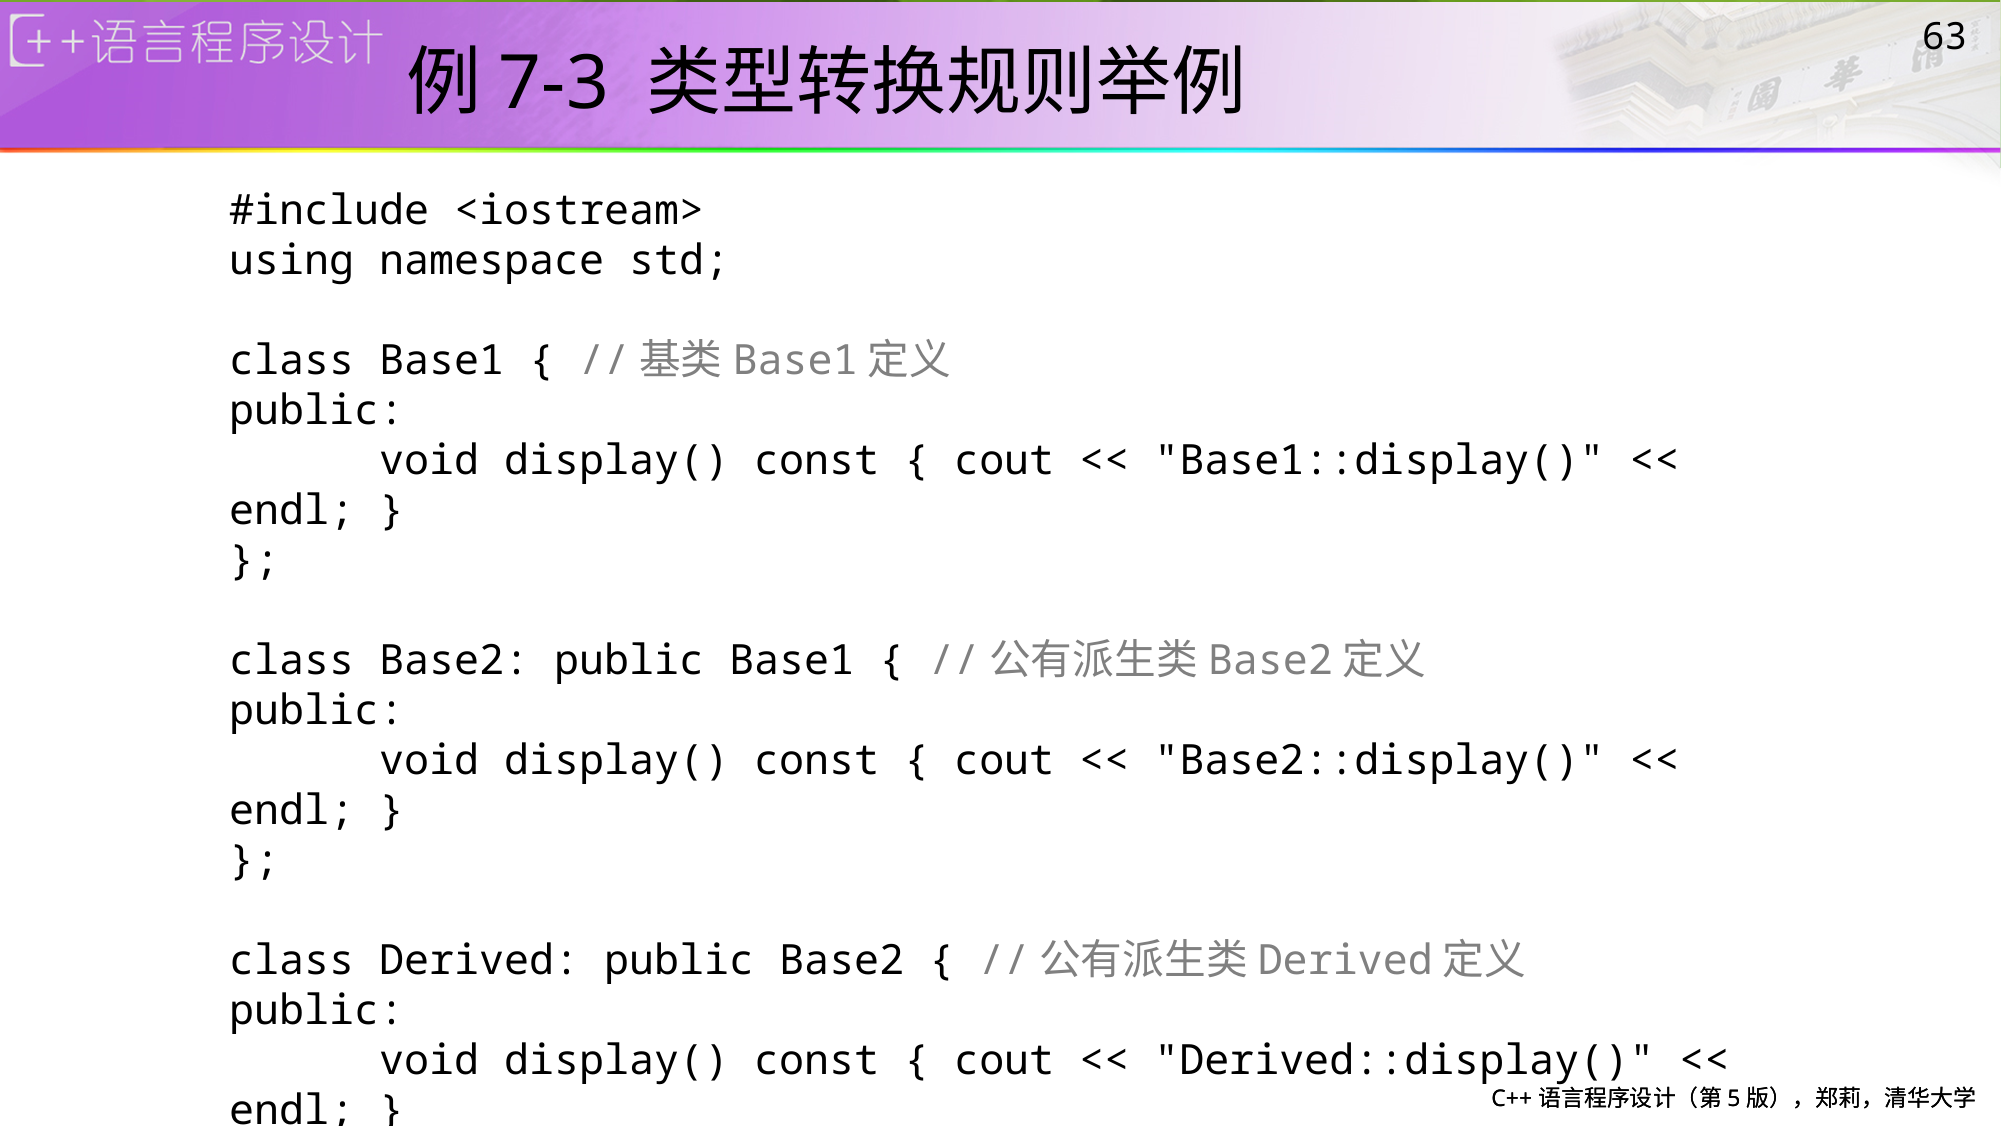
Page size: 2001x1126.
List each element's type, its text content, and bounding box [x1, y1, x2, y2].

picture [0, 0, 2001, 1126]
title 例7-3 类型转换规则举例 [386, 7, 1901, 150]
slide_number 63 [1531, 7, 1983, 68]
list #include <iostream> using namespace std; class Base1 { //基类Base1定义 public: void display() const { cout << "Base1::display()" << endl; } }; class Base2: public Base1 { //公有派生类Base2定义 public: void display() const { cout << "Base2::display()" << endl; } }; class Derived: public Base2 { //公有派生类Derived定义 public: void display() const { cout << "Derived::display()" << endl; } }; [185, 172, 1839, 1059]
